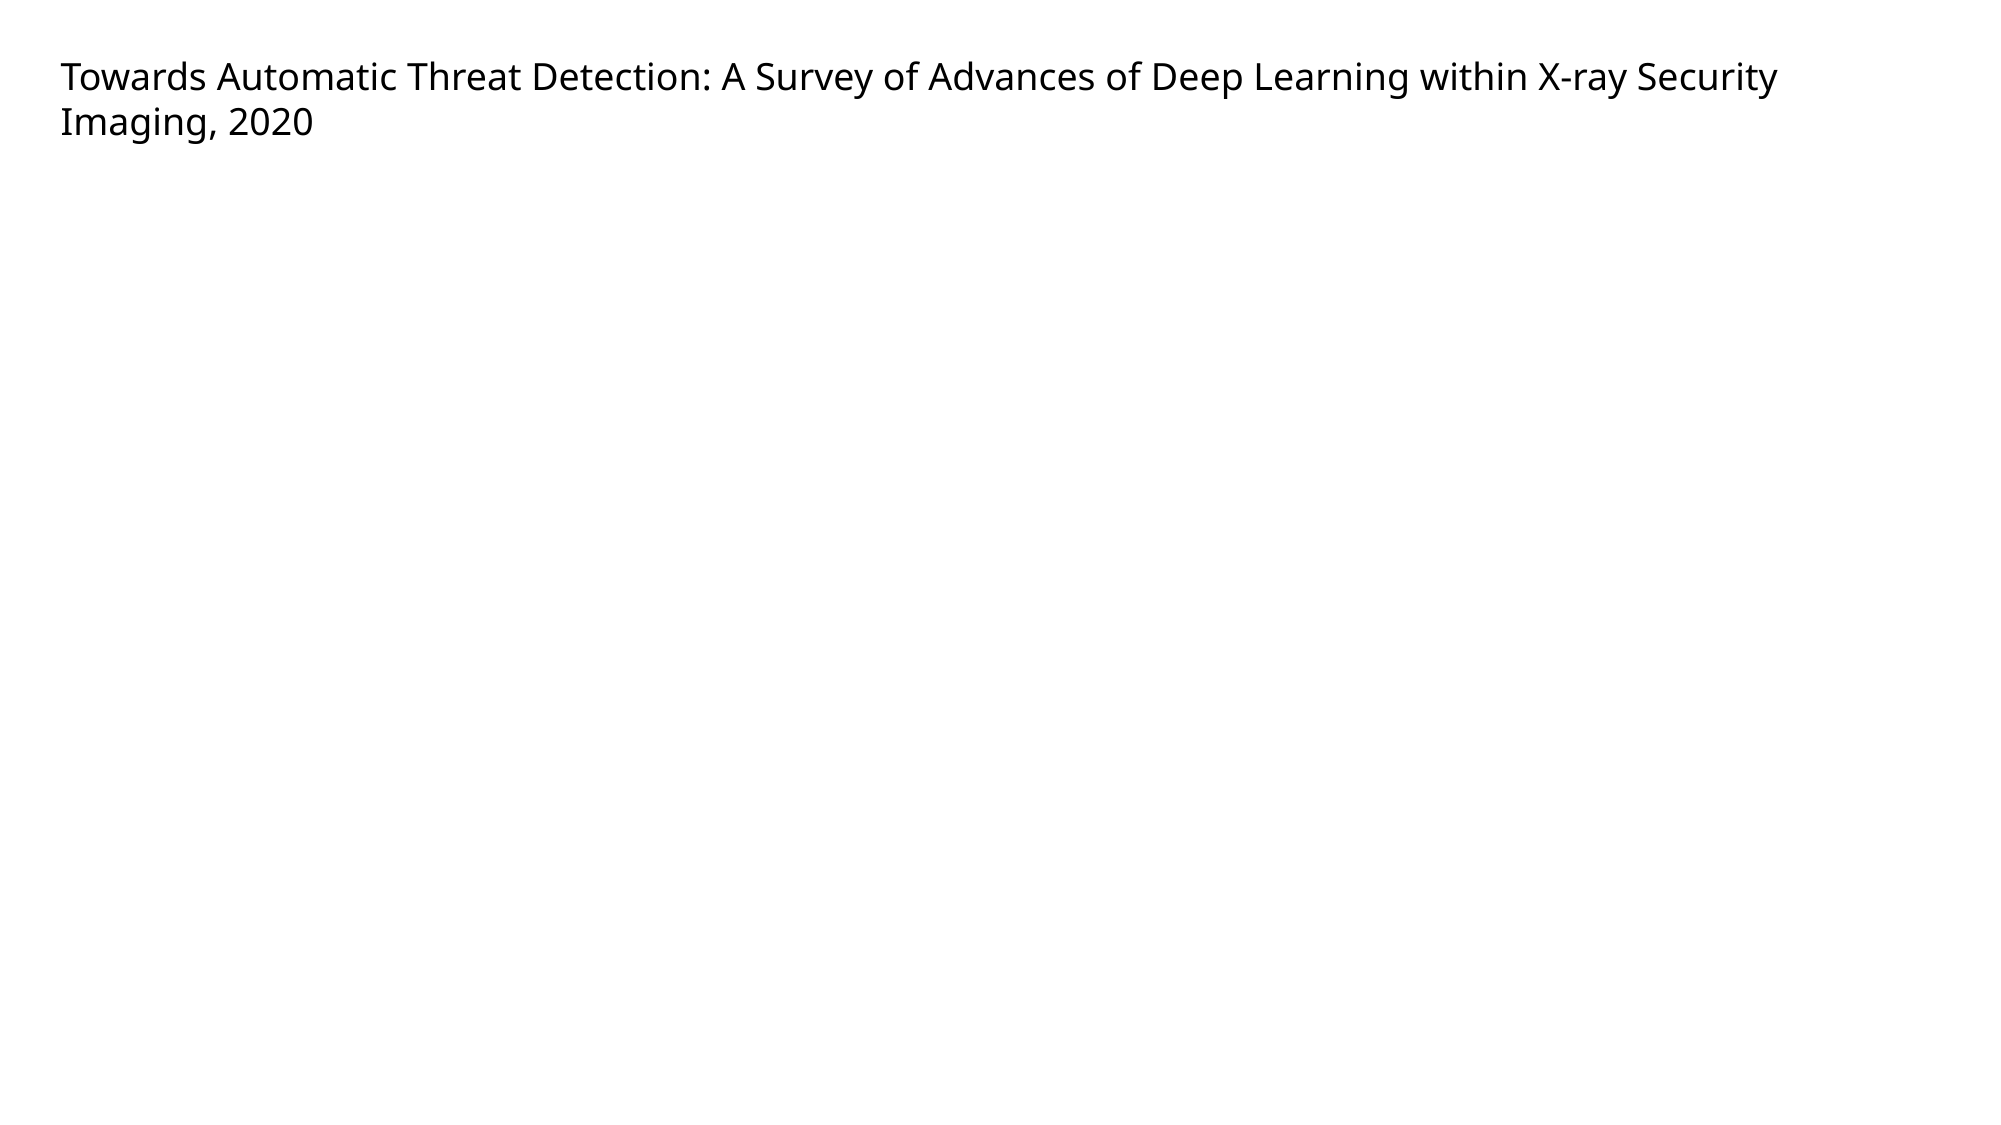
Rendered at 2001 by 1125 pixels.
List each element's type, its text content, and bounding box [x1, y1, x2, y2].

text_box Towards Automatic Threat Detection: A Survey of Advances of Deep Learning within X-ray Security Imaging, 2020 [45, 45, 1808, 151]
